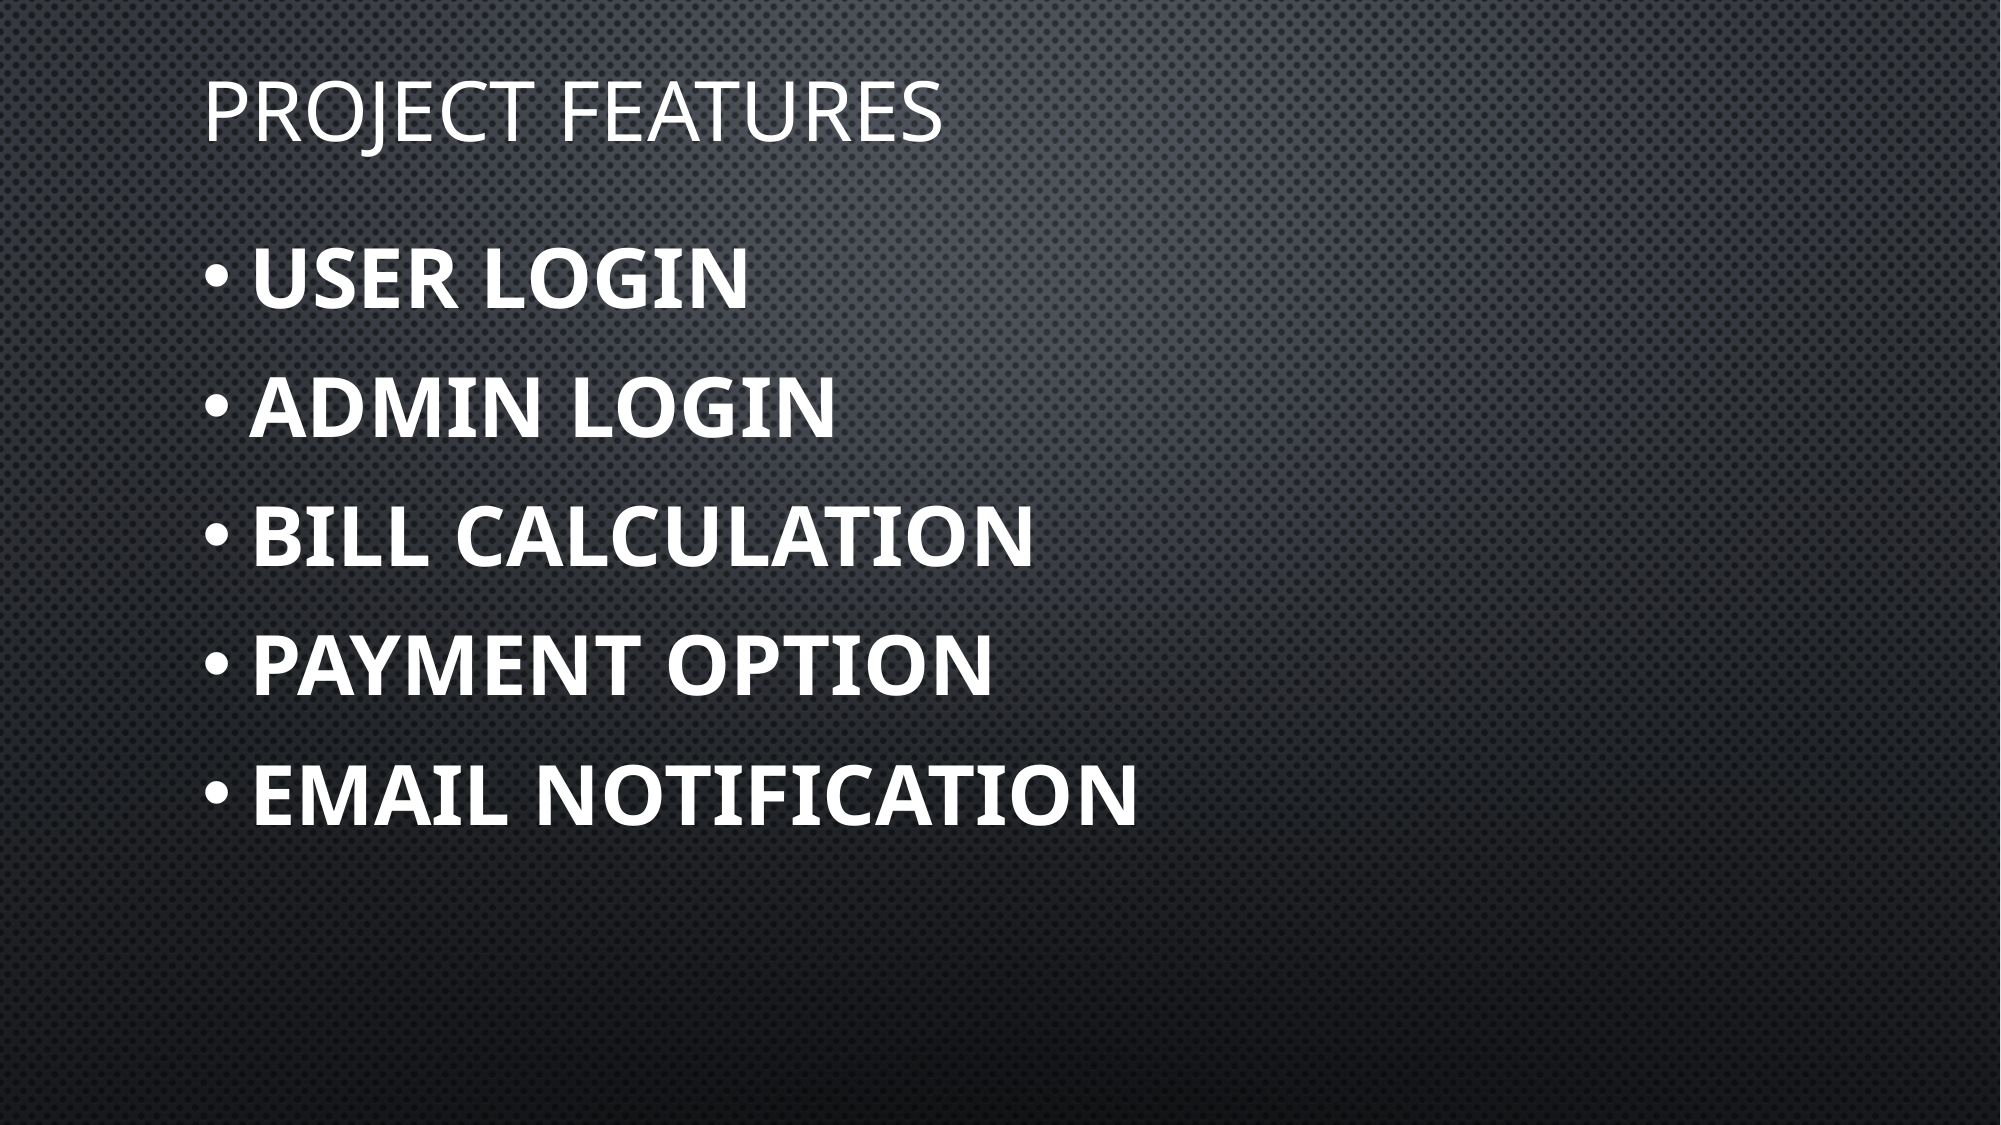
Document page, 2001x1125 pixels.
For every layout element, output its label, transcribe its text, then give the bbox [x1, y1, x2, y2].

title Project features [186, 64, 1812, 153]
list User login Admin login Bill Calculation Payment option Email Notification [187, 217, 1813, 950]
